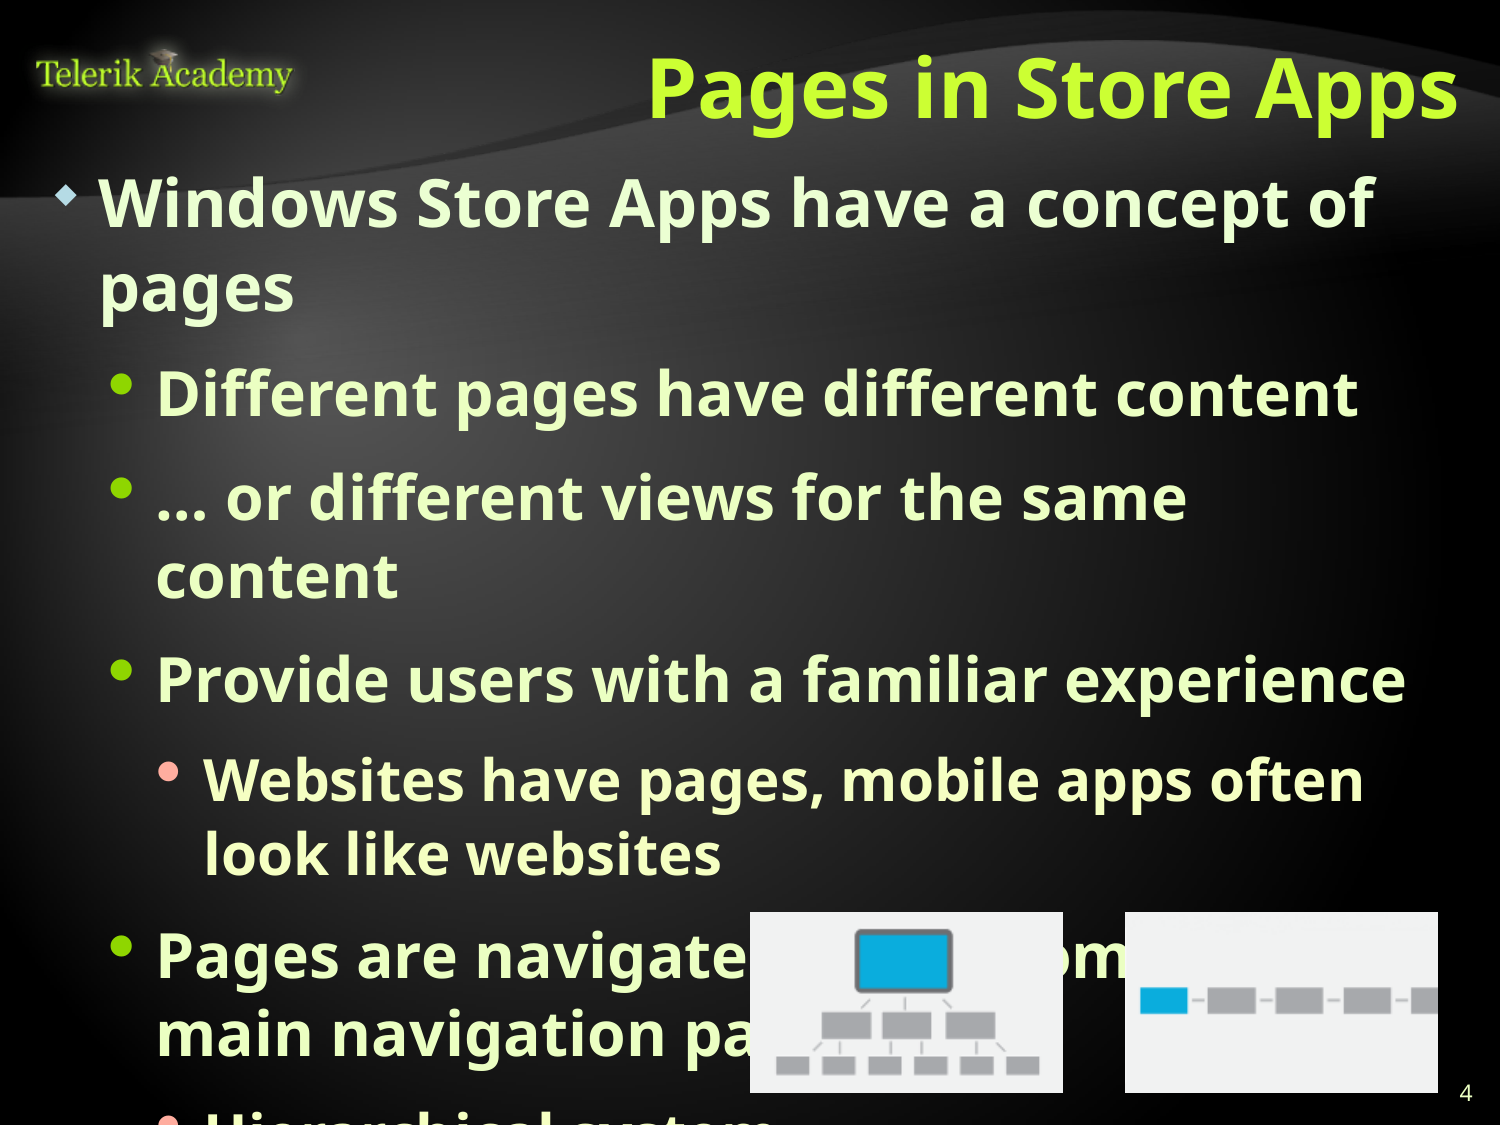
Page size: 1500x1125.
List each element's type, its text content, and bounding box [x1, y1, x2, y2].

picture [0, 0, 1500, 1125]
list Windows Store Apps have a concept of pages Different pages have different content … or different views for the same content Provide users with a familiar experience Websites have pages, mobile apps often look like websites Pages are navigated to an from in two main navigation patterns Hierarchical system Flat system [37, 149, 1463, 1100]
title Pages in Store Apps [312, 24, 1475, 163]
slide_number 4 [1412, 1074, 1488, 1113]
